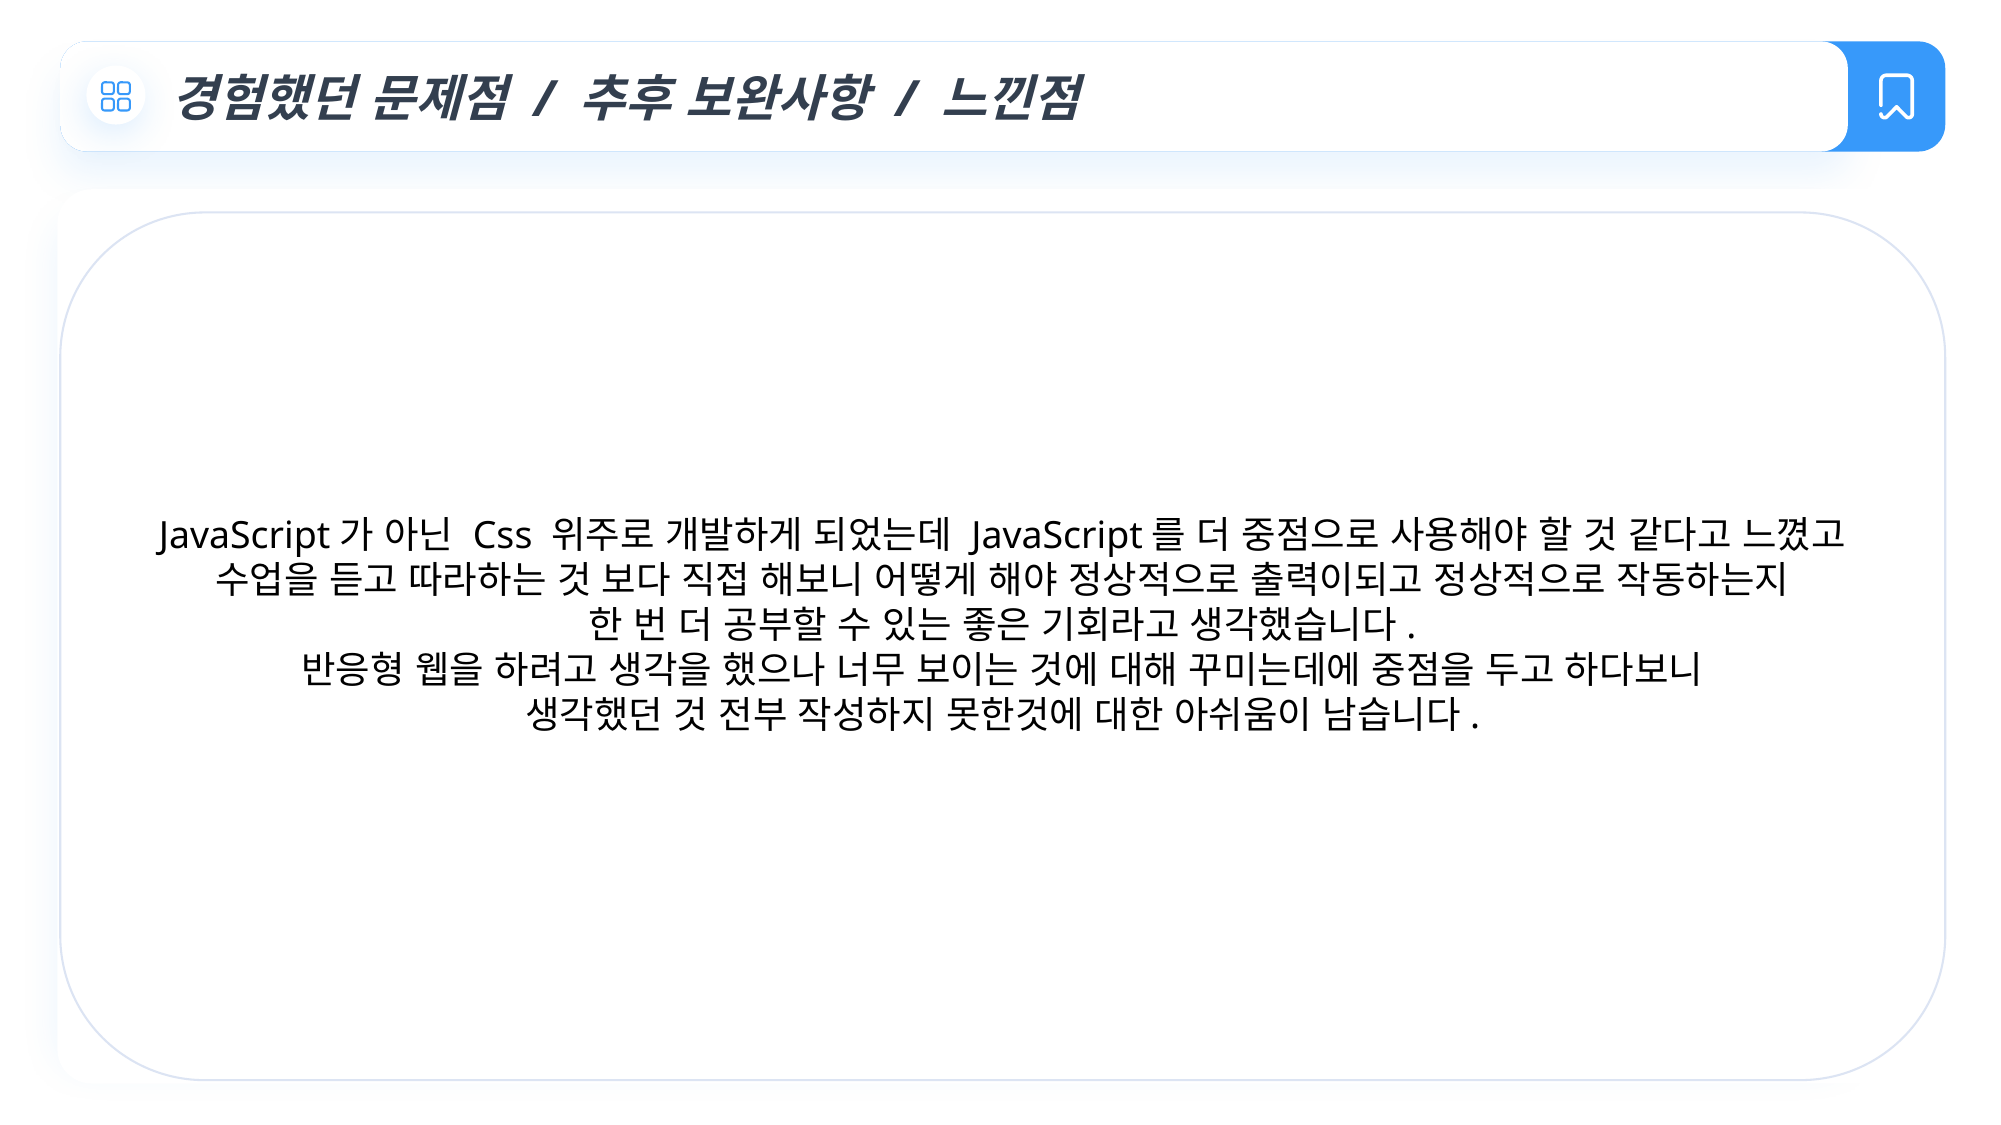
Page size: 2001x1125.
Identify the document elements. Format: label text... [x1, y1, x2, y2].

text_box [102, 82, 130, 111]
text_box 경험했던 문제점 / 추후 보완사항 / 느낀점 [59, 40, 1849, 153]
text_box [85, 64, 147, 126]
text_box [1879, 73, 1915, 120]
text_box [1827, 40, 1947, 153]
text_box [56, 188, 1944, 1085]
text_box JavaScript가 아닌 Css 위주로 개발하게 되었는데 JavaScript를 더 중점으로 사용해야 할 것 같다고 느꼈고 수업을 듣고 따라하는 것 보다 직접 해보니 어떻게 해야 정상적으로 출력이되고 정상적으로 작동하는지 한 번 더 공부할 수 있는 좋은 기회라고 생각했습니다. 반응형 웹을 하려고 생각을 했으나 너무 보이는 것에 대해 꾸미는데에 중점을 두고 하다보니 생각했던 것 전부 작성하지 못한것에 대한 아쉬움이 남습니다. [59, 211, 1947, 1082]
